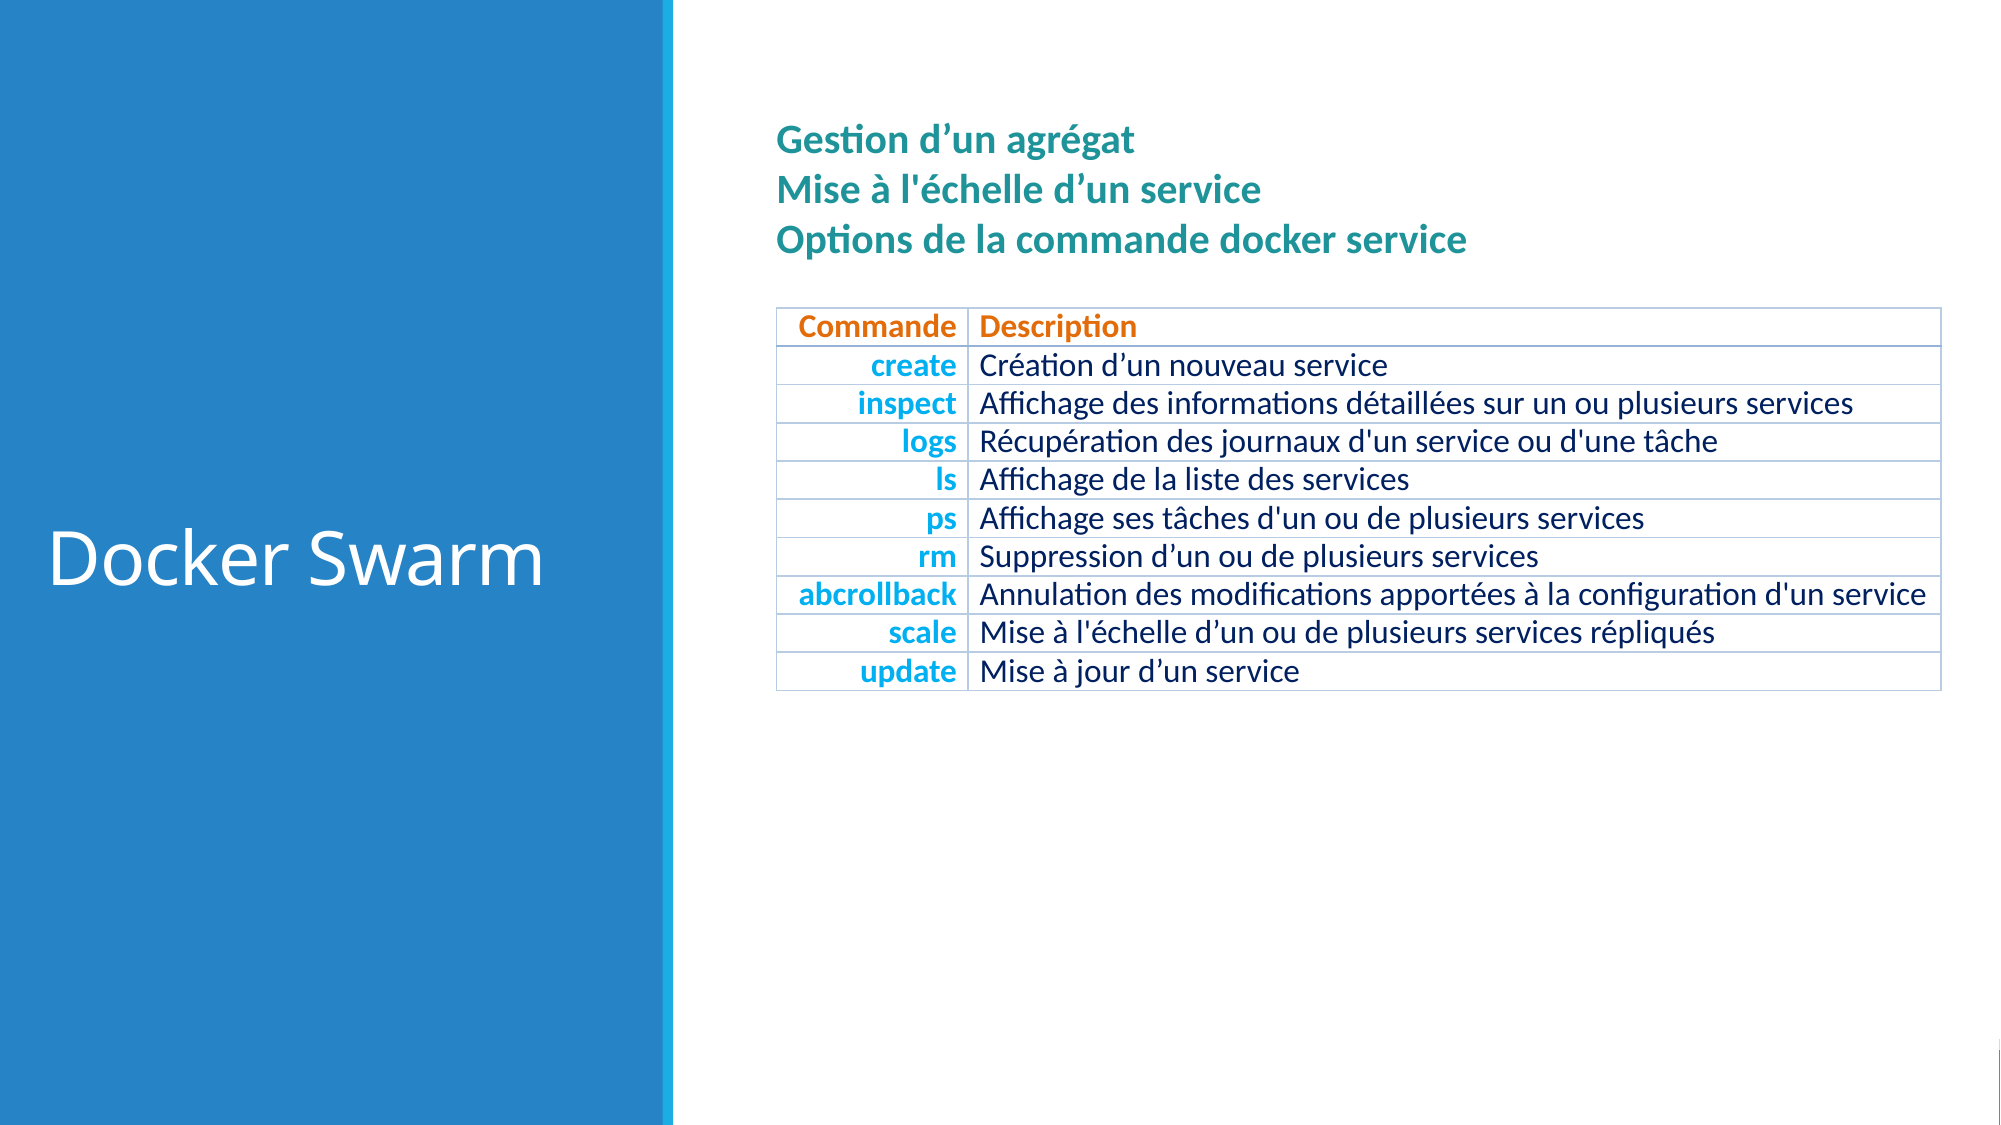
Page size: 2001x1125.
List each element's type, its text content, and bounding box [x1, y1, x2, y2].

table_cell Affichage de la liste des services [969, 462, 1940, 498]
table_cell Affichage ses tâches d'un ou de plusieurs services [969, 500, 1940, 537]
table_cell Mise à jour d’un service [969, 653, 1940, 690]
table_cell ls [777, 462, 967, 498]
table_cell Récupération des journaux d'un service ou d'une tâche [969, 424, 1940, 460]
table_cell inspect [777, 385, 967, 422]
list Gestion d’un agrégat Mise à l'échelle d’un service Options de la commande docker service [776, 99, 1953, 1026]
table_cell Annulation des modifications apportées à la configuration d'un service [969, 577, 1940, 613]
title Docker Swarm [31, 99, 631, 1026]
table_cell rm [777, 538, 967, 575]
table_cell Affichage des informations détaillées sur un ou plusieurs services [969, 385, 1940, 422]
text_box [661, 0, 674, 1125]
table_cell logs [777, 424, 967, 460]
table_cell update [777, 653, 967, 690]
table_cell ps [777, 500, 967, 537]
table_header Commande [777, 309, 967, 345]
table_cell create [777, 347, 967, 384]
table_cell Suppression d’un ou de plusieurs services [969, 538, 1940, 575]
table_header Description [969, 309, 1940, 345]
text_box [0, 0, 661, 1125]
table_cell scale [777, 615, 967, 651]
text_box [674, 0, 2000, 1125]
table_cell abcrollback [777, 577, 967, 613]
table_cell Mise à l'échelle d’un ou de plusieurs services répliqués [969, 615, 1940, 651]
table_cell Création d’un nouveau service [969, 347, 1940, 384]
